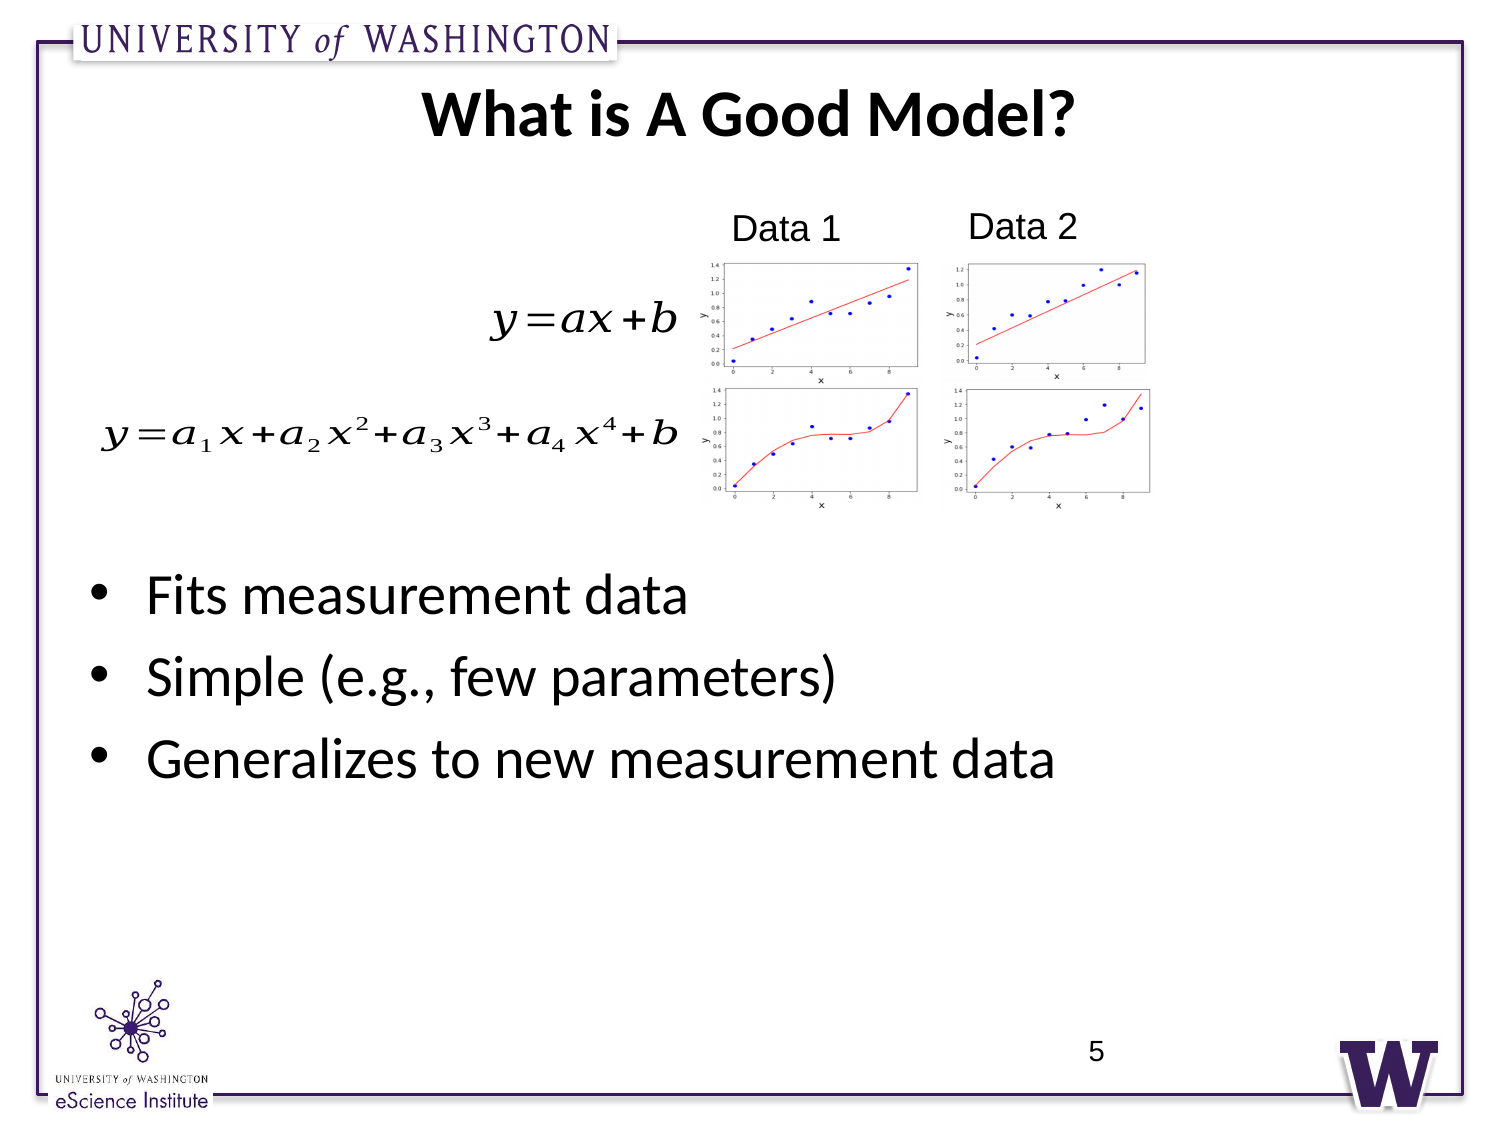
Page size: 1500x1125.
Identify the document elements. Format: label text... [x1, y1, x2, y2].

title What is A Good Model? [75, 62, 1425, 173]
list Fits measurement data Simple (e.g., few parameters) Generalizes to new measurement data [75, 548, 1425, 975]
picture [1340, 1041, 1438, 1107]
picture [81, 24, 609, 61]
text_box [698, 194, 1154, 513]
picture [48, 978, 213, 1113]
slide_number 5 [1073, 1025, 1300, 1085]
